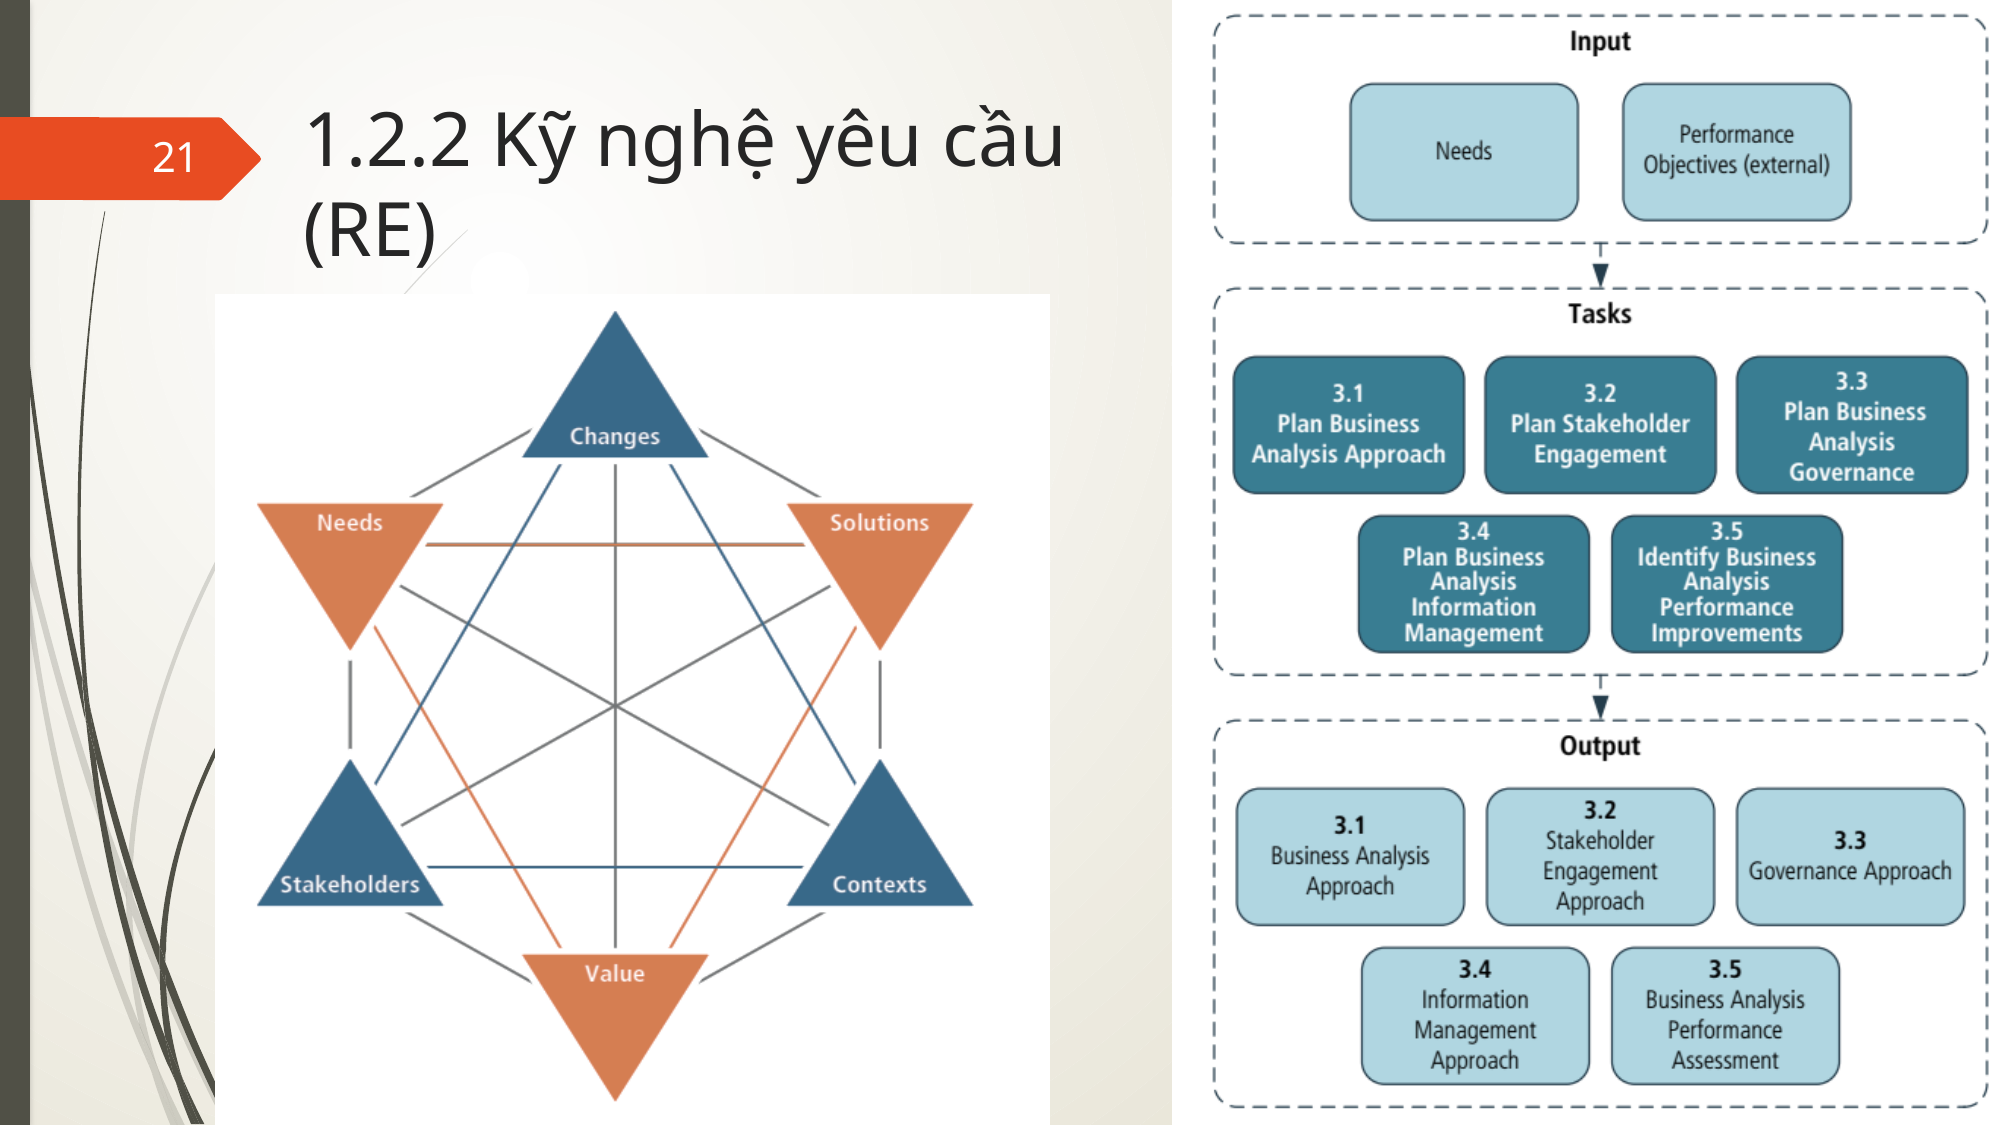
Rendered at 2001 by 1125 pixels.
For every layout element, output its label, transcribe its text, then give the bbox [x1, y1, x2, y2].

title 1.2.2 Kỹ nghệ yêu cầu (RE) [288, 84, 1167, 295]
picture [1172, 0, 2000, 1125]
slide_number 21 [87, 129, 216, 190]
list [214, 293, 1050, 1125]
